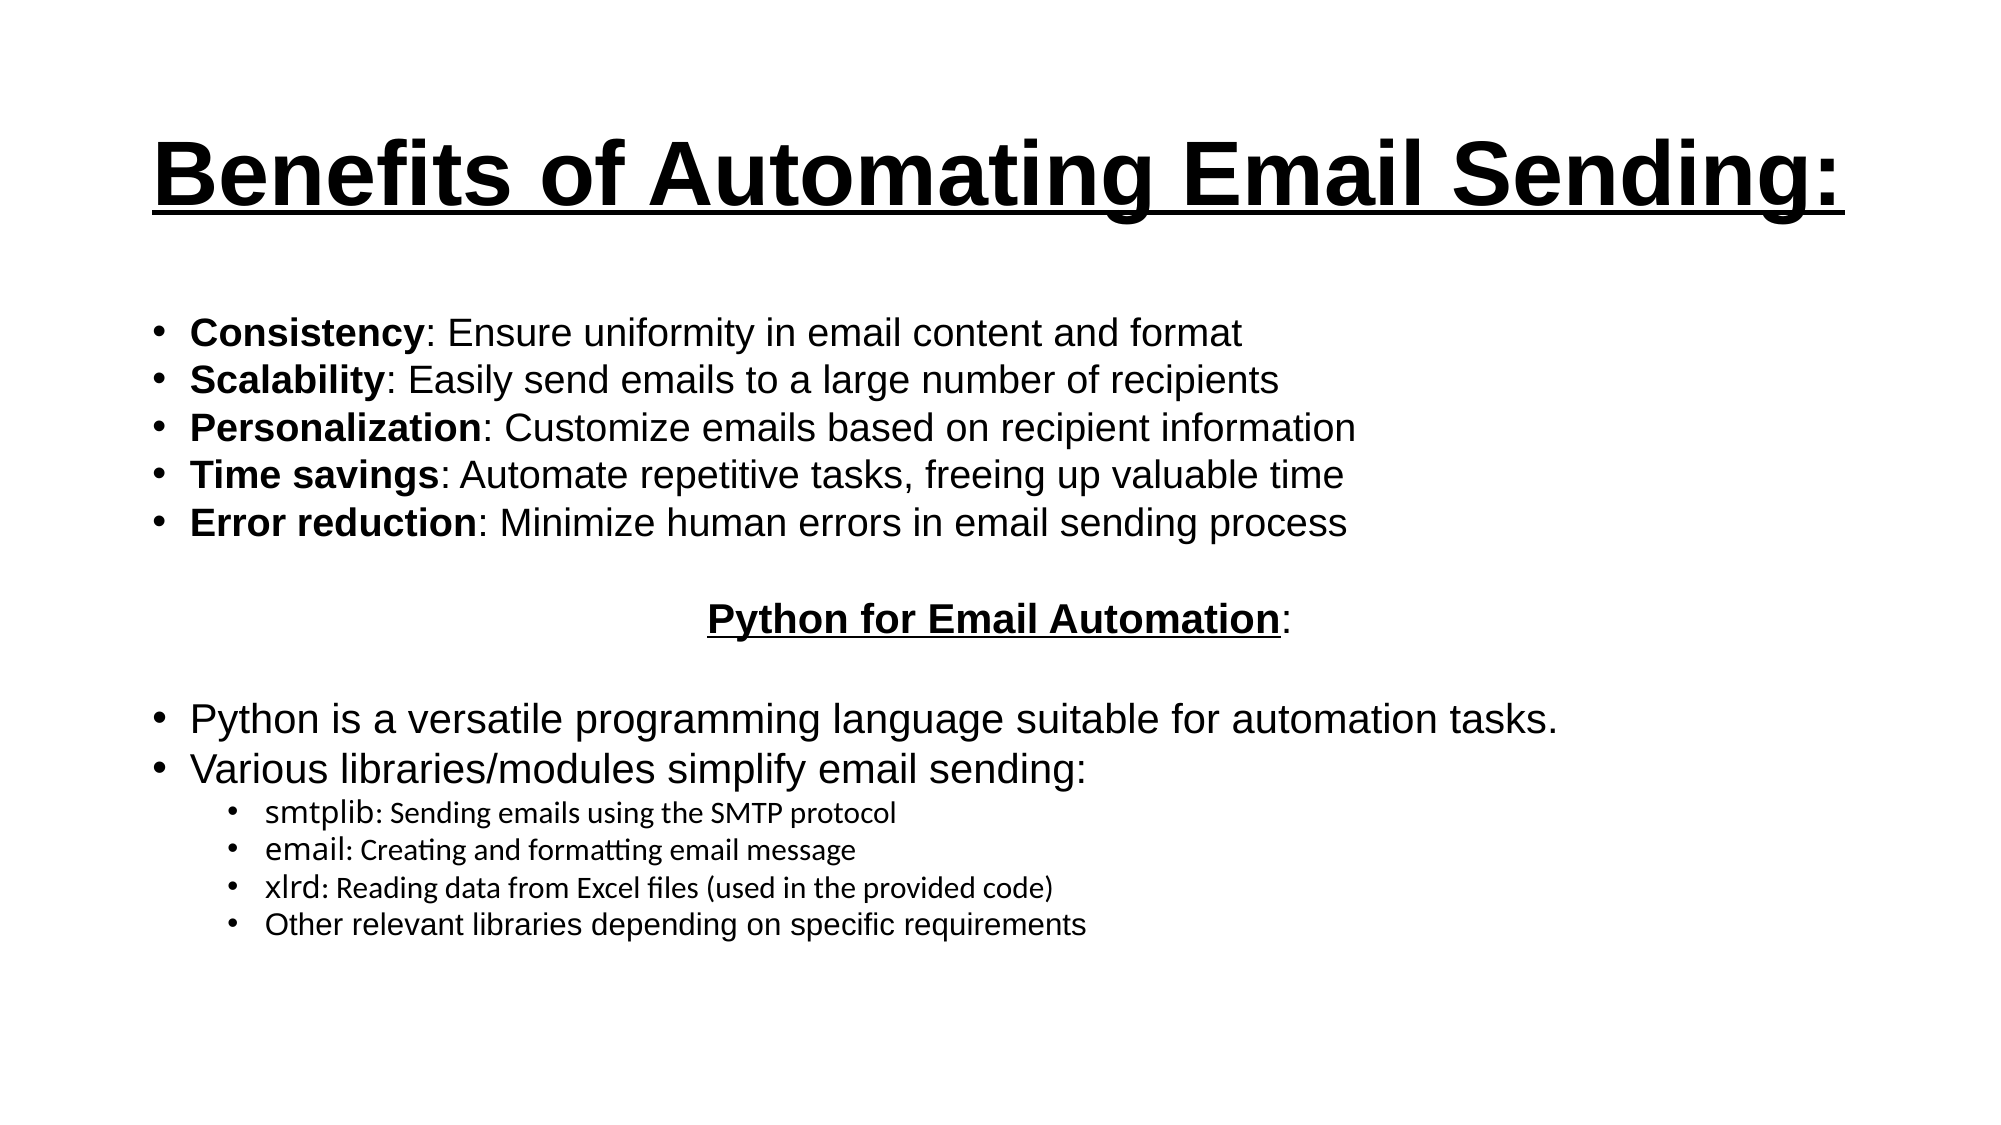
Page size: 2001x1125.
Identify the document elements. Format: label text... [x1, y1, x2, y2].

title Benefits of Automating Email Sending: [137, 59, 1863, 278]
list Consistency: Ensure uniformity in email content and format Scalability: Easily send emails to a large number of recipients Personalization: Customize emails based on recipient information Time savings: Automate repetitive tasks, freeing up valuable time Error reduction: Minimize human errors in email sending process Python for Email Automation: Python is a versatile programming language suitable for automation tasks. Various libraries/modules simplify email sending: smtplib: Sending emails using the SMTP protocol email: Creating and formatting email message xlrd: Reading data from Excel files (used in the provided code) Other relevant libraries depending on specific requirements [137, 299, 1863, 1014]
